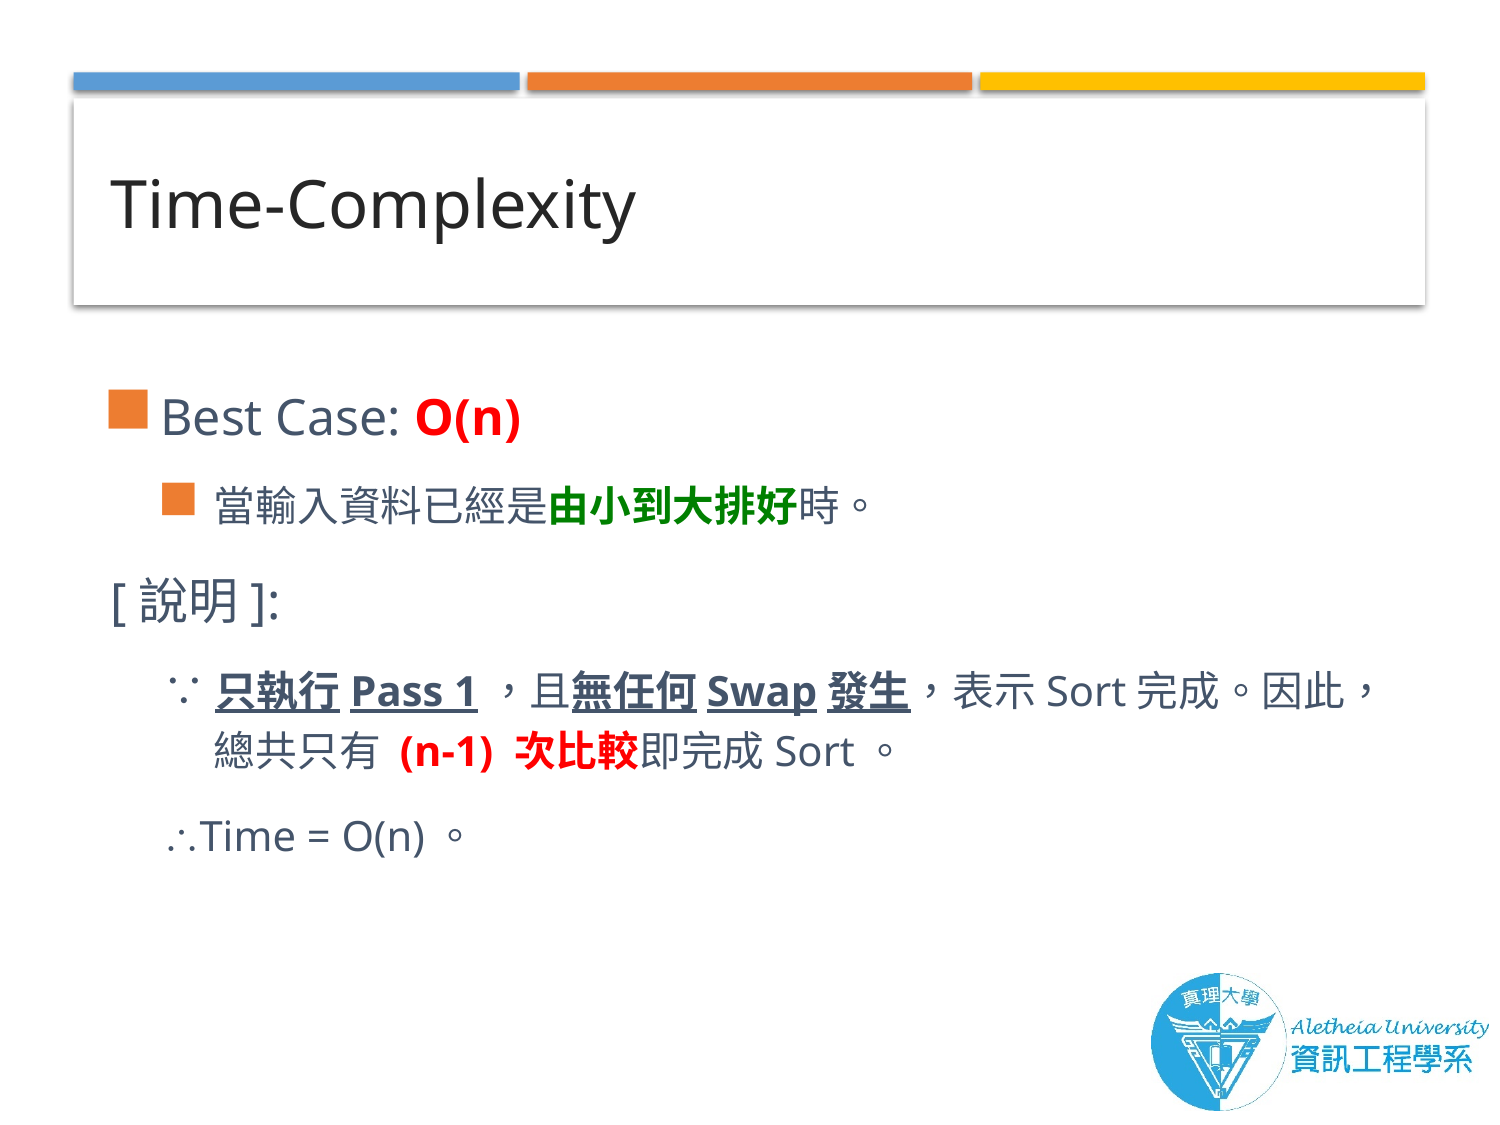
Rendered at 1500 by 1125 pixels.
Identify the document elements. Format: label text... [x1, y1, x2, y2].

title Time-Complexity [95, 112, 1406, 291]
picture [1151, 973, 1489, 1111]
list Best Case: O(n) 當輸入資料已經是由小到大排好時。 [說明]: ∵只執行Pass 1，且無任何Swap發生，表示Sort完成。因此，總共只有 (n-1) 次比較即完成Sort。 Time = O(n)。 [95, 365, 1406, 962]
